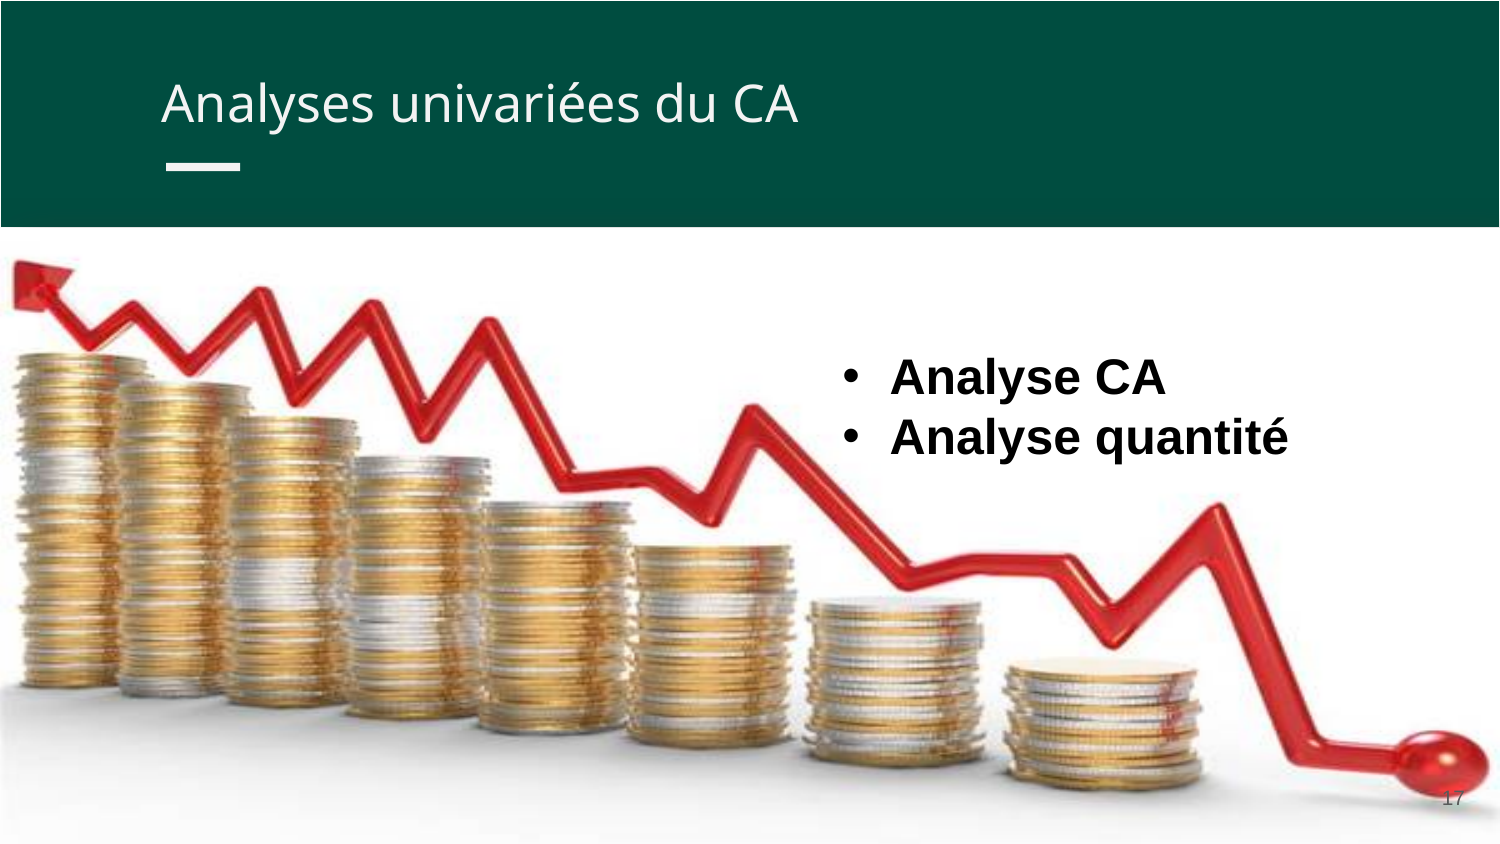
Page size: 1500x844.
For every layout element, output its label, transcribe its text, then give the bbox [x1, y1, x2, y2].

text_box [166, 162, 241, 172]
text_box [0, 0, 1500, 224]
text_box Analyses univariées du CA [146, 55, 1500, 150]
picture [0, 227, 1500, 844]
